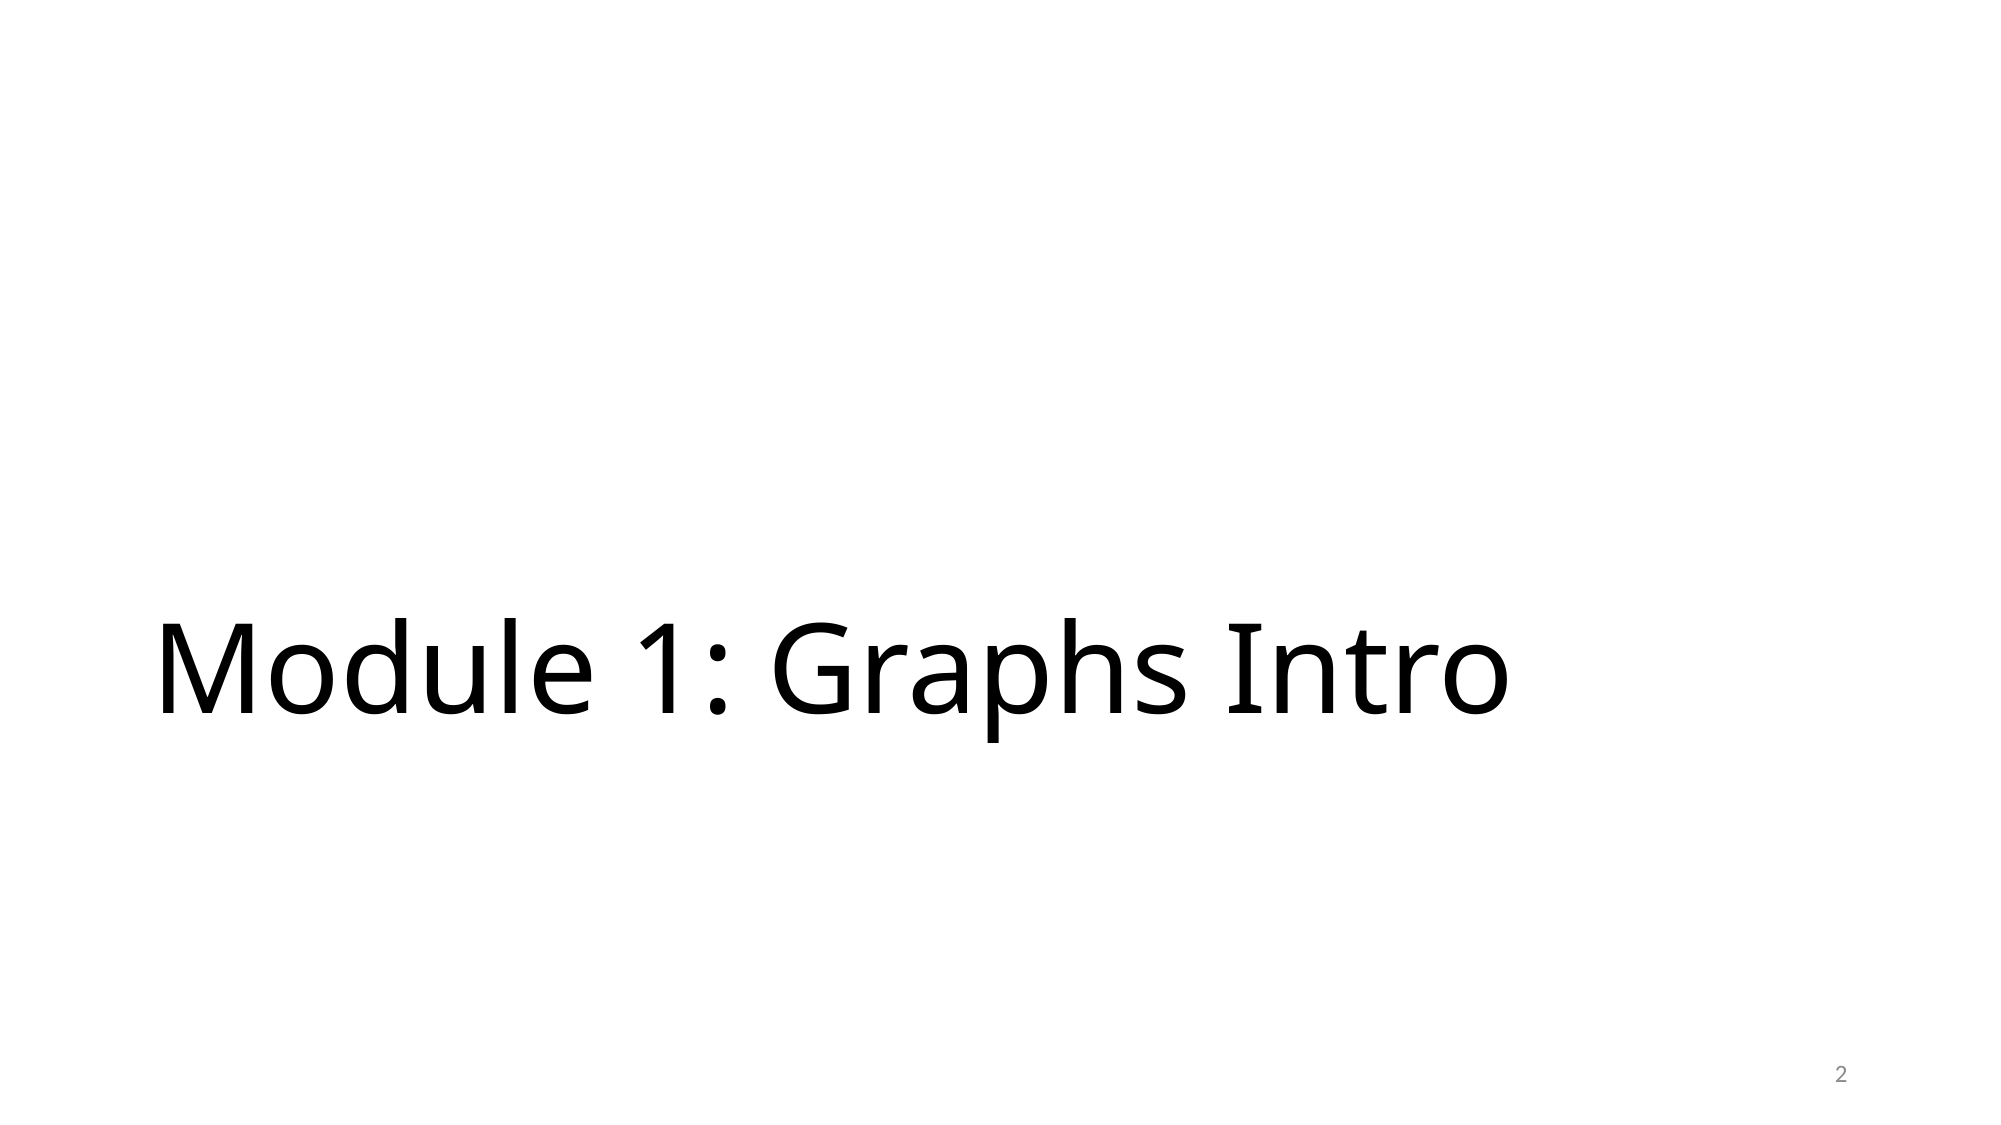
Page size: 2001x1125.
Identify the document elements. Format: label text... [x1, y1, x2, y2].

slide_number 2 [1412, 1042, 1863, 1103]
title Module 1: Graphs Intro [136, 280, 1862, 749]
